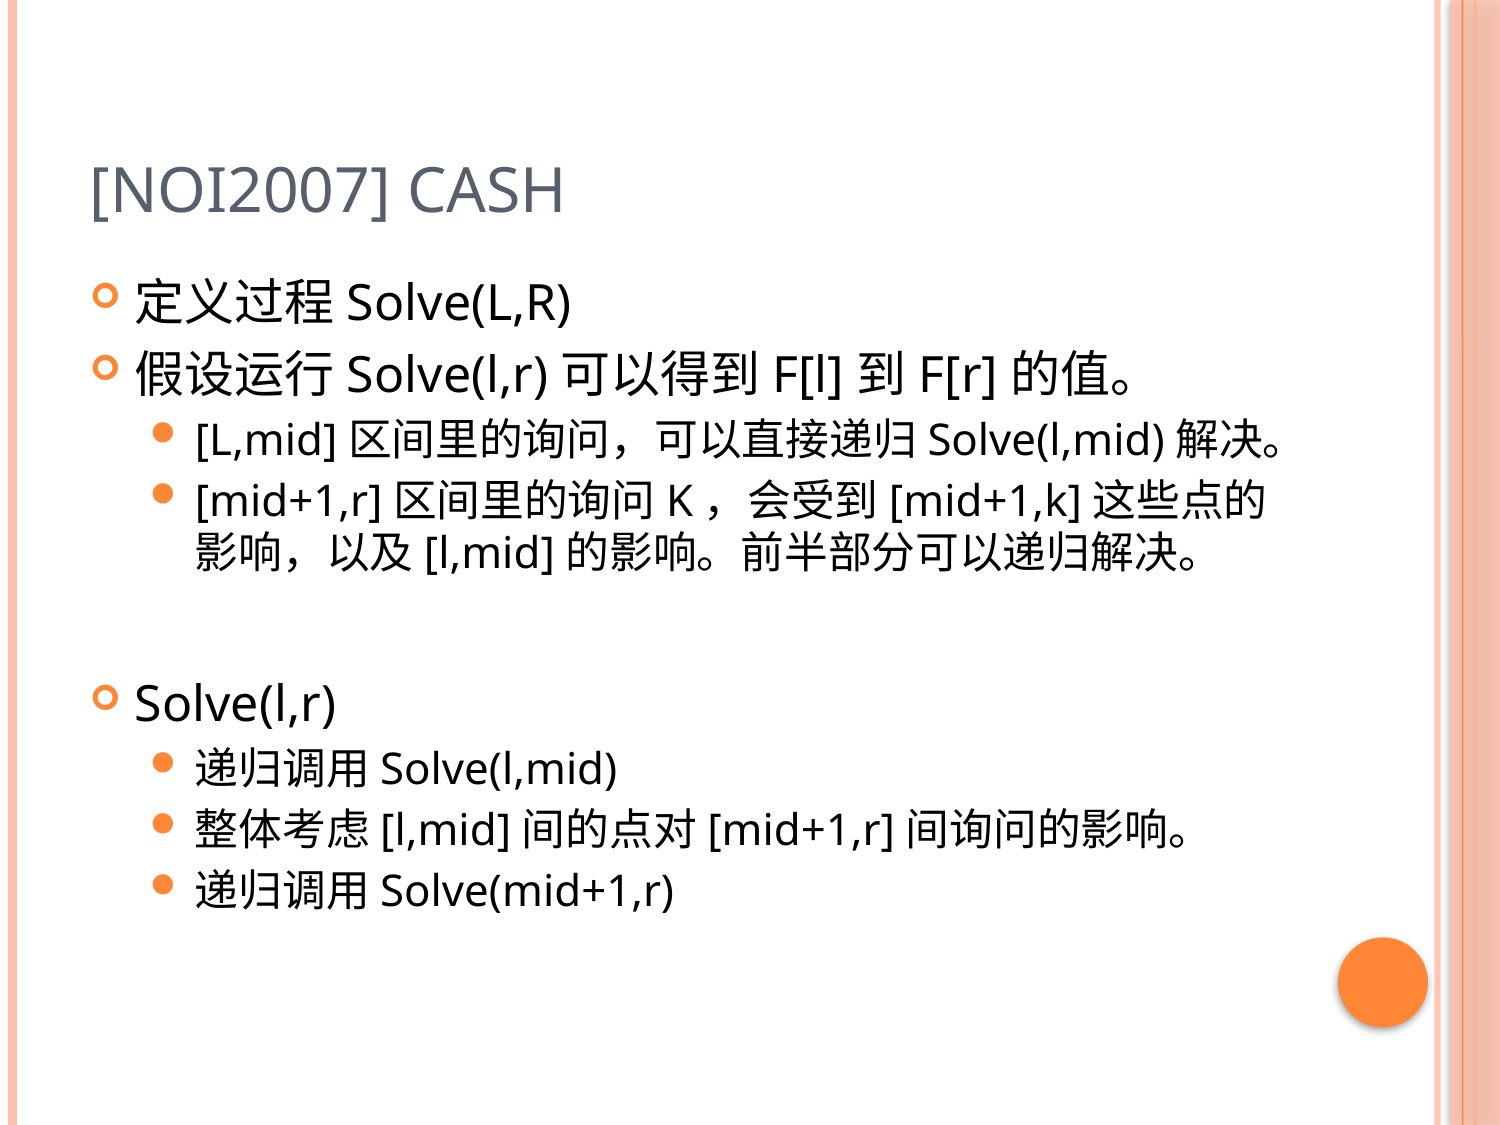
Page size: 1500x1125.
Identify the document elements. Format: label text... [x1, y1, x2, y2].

title [NOI2007] Cash [75, 45, 1300, 233]
list 定义过程Solve(L,R) 假设运行Solve(l,r)可以得到F[l]到F[r]的值。 [L,mid]区间里的询问，可以直接递归Solve(l,mid)解决。 [mid+1,r]区间里的询问K，会受到[mid+1,k]这些点的影响，以及[l,mid]的影响。前半部分可以递归解决。 Solve(l,r) 递归调用Solve(l,mid) 整体考虑[l,mid]间的点对[mid+1,r]间询问的影响。 递归调用Solve(mid+1,r) [75, 262, 1300, 1062]
